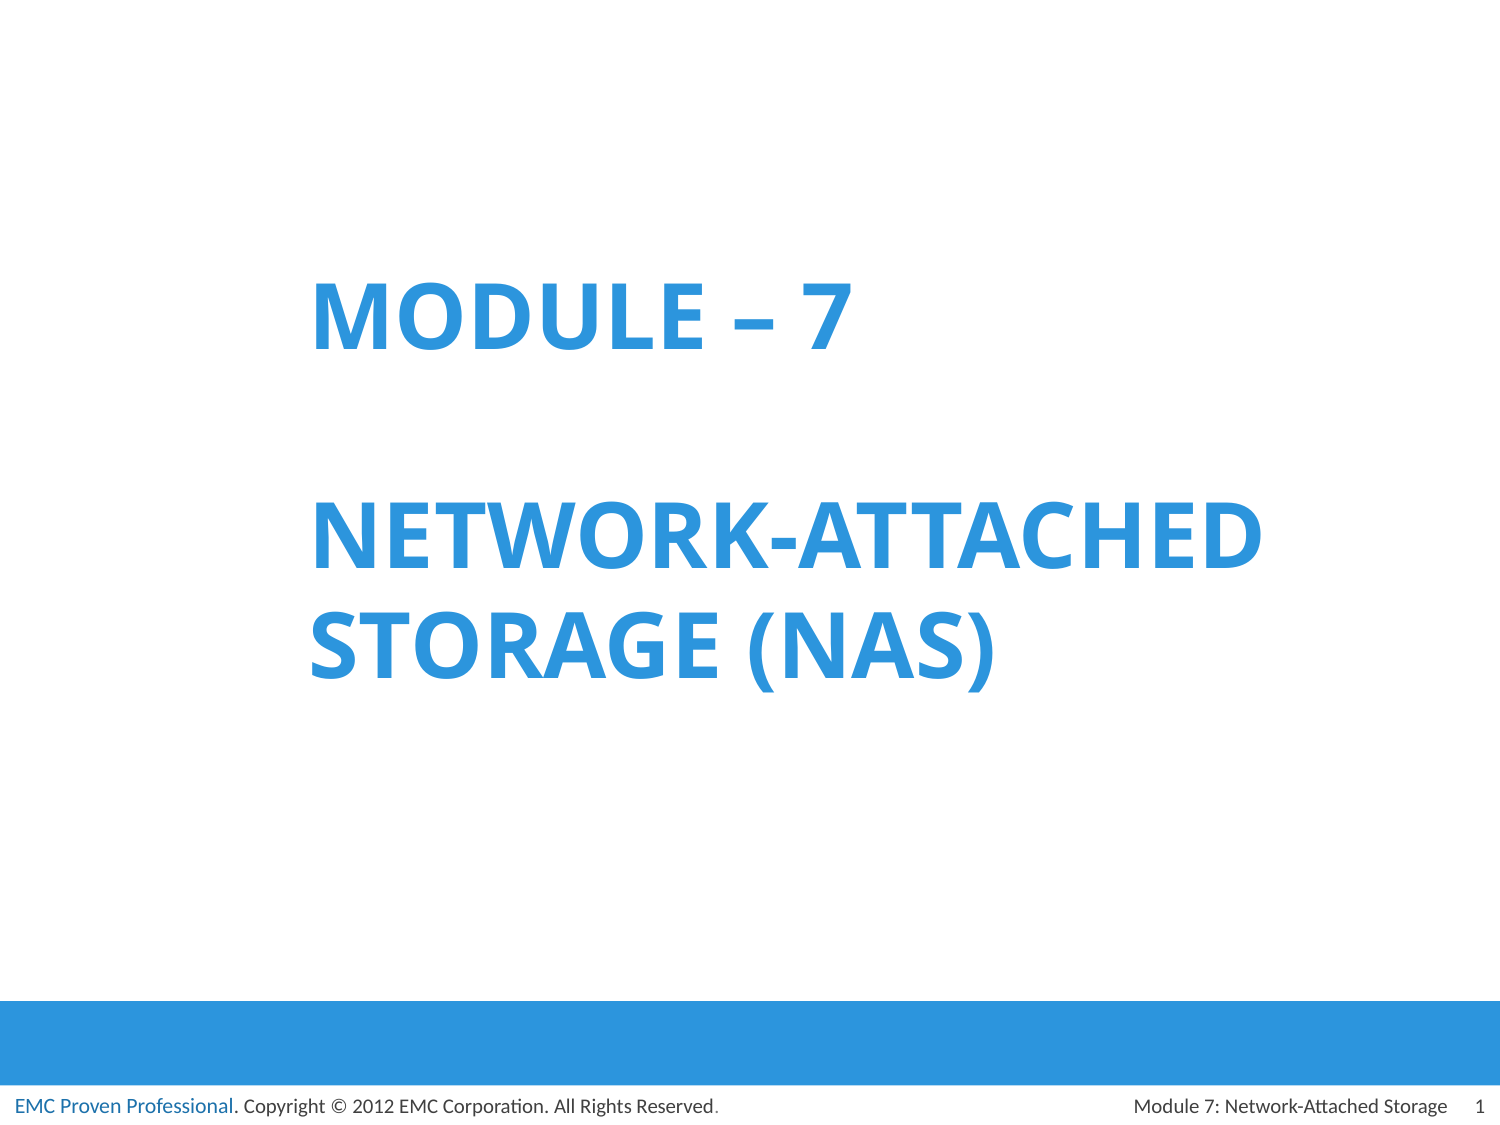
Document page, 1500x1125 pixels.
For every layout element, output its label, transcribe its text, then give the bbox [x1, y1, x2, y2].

text_box 1 [1424, 1087, 1500, 1125]
text_box Module 7: Network-Attached Storage [774, 1087, 1424, 1125]
title Module – 7 network-attached storage (NAS) [293, 249, 1394, 713]
